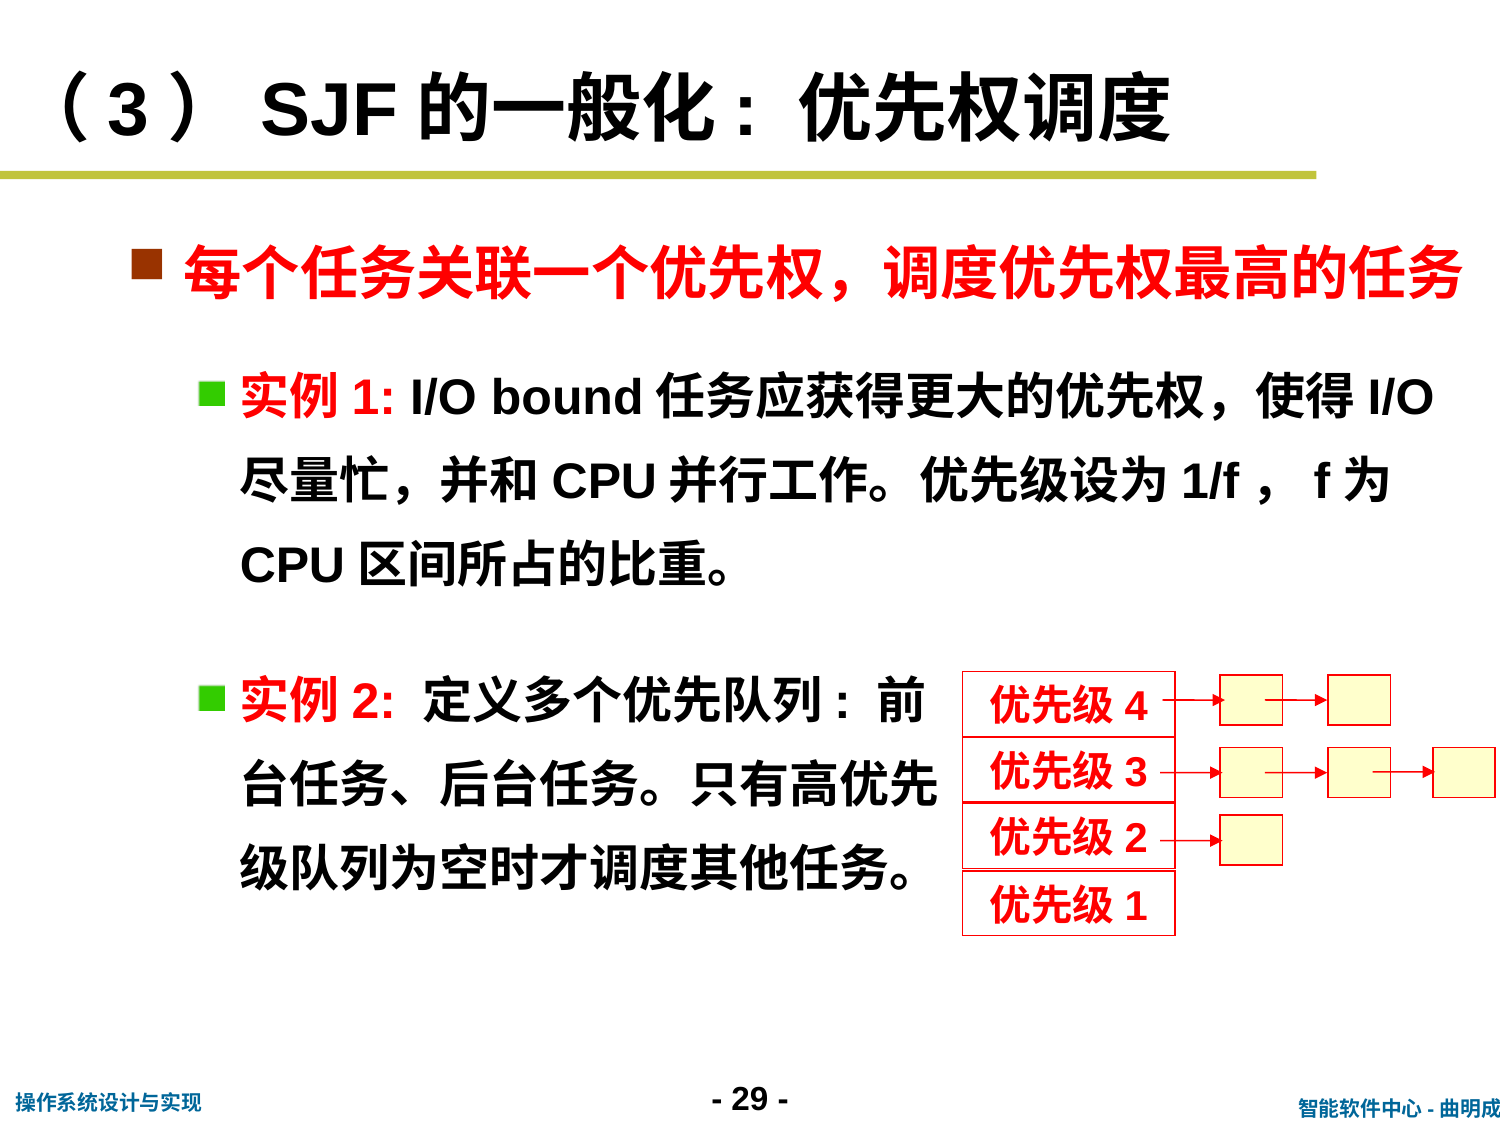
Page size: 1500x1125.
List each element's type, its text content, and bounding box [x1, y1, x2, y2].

title （3）SJF的一般化: 优先权调度 [0, 50, 1500, 161]
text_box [149, 637, 963, 905]
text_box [962, 671, 1496, 938]
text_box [149, 332, 1452, 601]
text_box 每个任务关联一个优先权，调度优先权最高的任务 [112, 208, 1500, 350]
